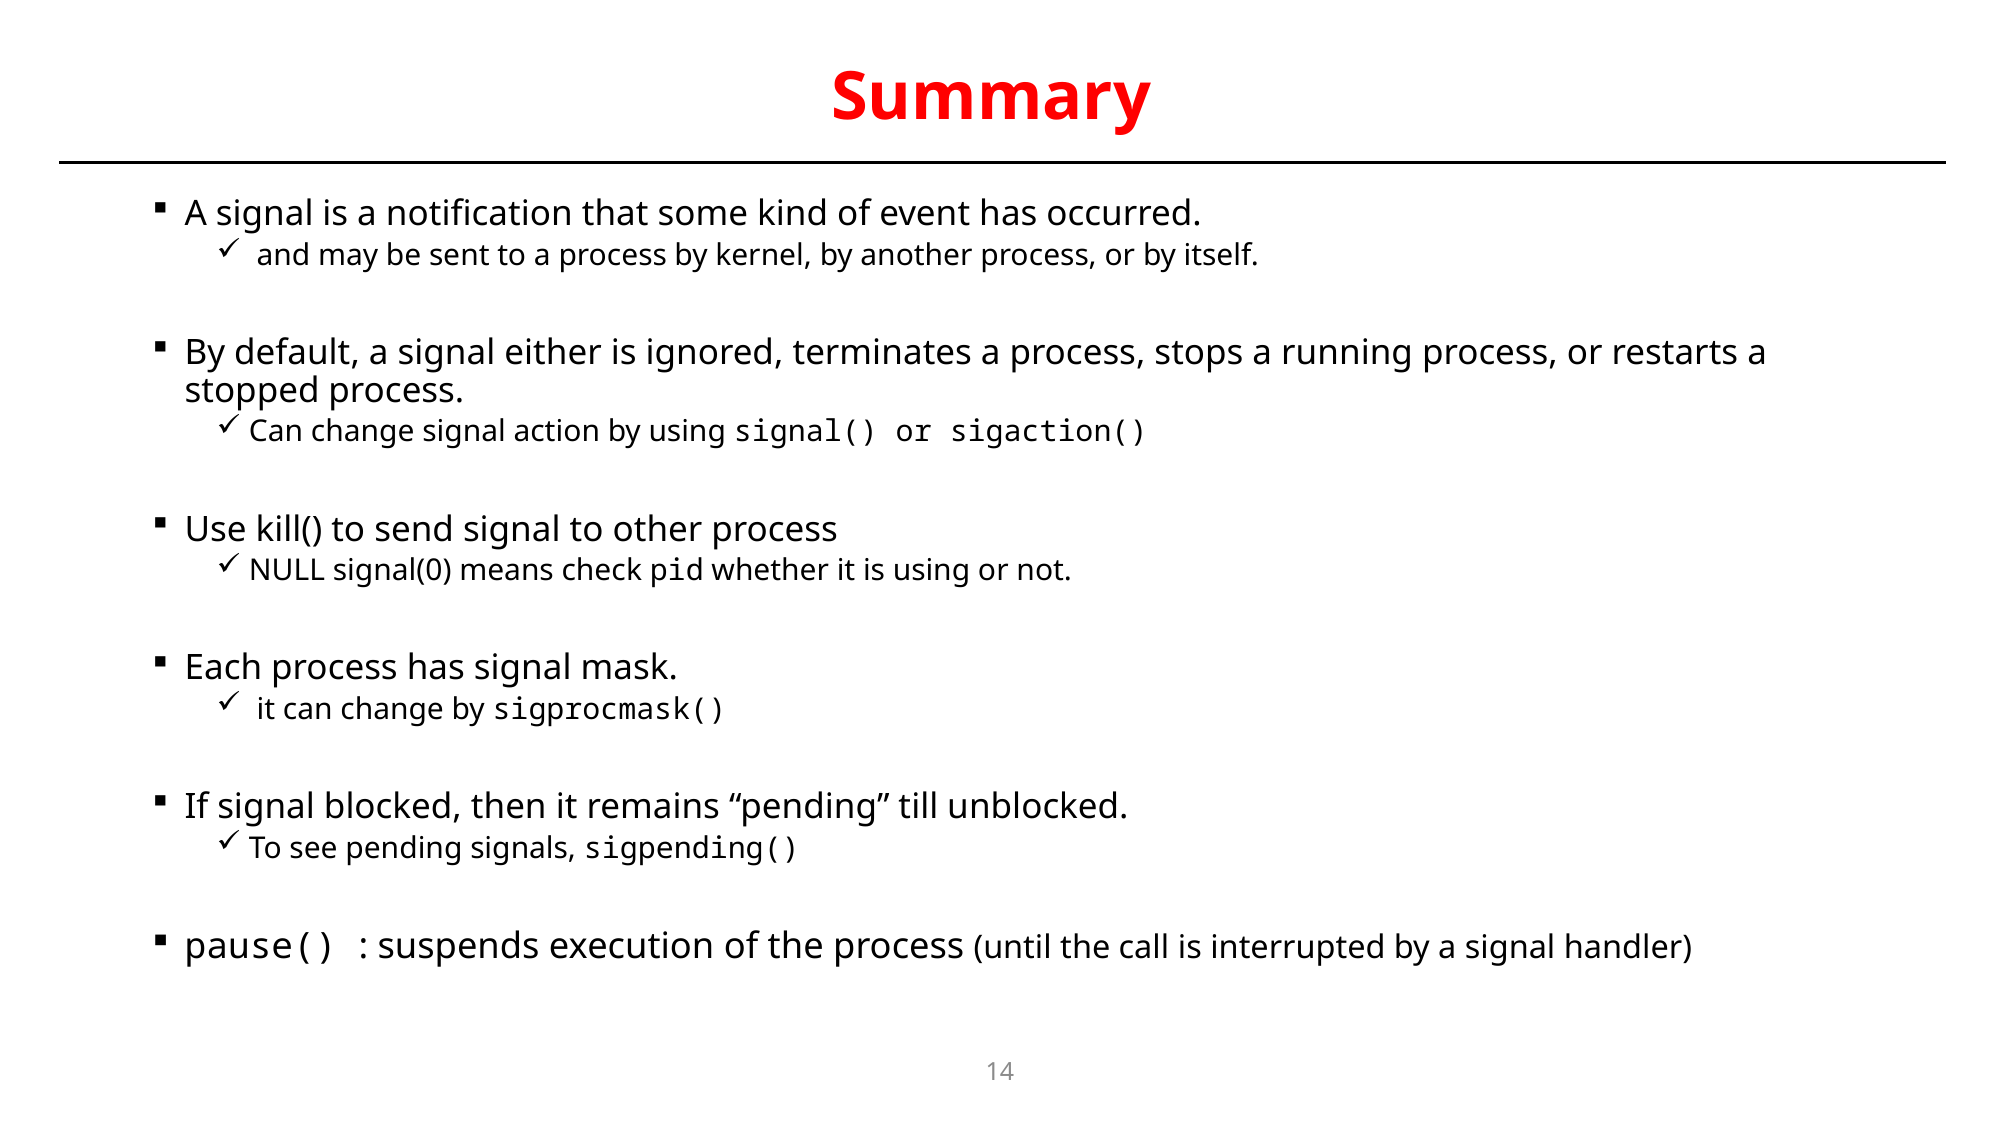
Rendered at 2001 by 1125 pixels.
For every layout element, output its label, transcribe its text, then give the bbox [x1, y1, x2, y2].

title Summary [137, 42, 1863, 153]
list A signal is a notification that some kind of event has occurred. and may be sent to a process by kernel, by another process, or by itself. By default, a signal either is ignored, terminates a process, stops a running process, or restarts a stopped process. Can change signal action by using signal() or sigaction() Use kill() to send signal to other process NULL signal(0) means check pid whether it is using or not. Each process has signal mask. it can change by sigprocmask() If signal blocked, then it remains “pending” till unblocked. To see pending signals, sigpending() pause() : suspends execution of the process (until the call is interrupted by a signal handler) [137, 188, 1863, 978]
slide_number 14 [774, 1042, 1225, 1103]
